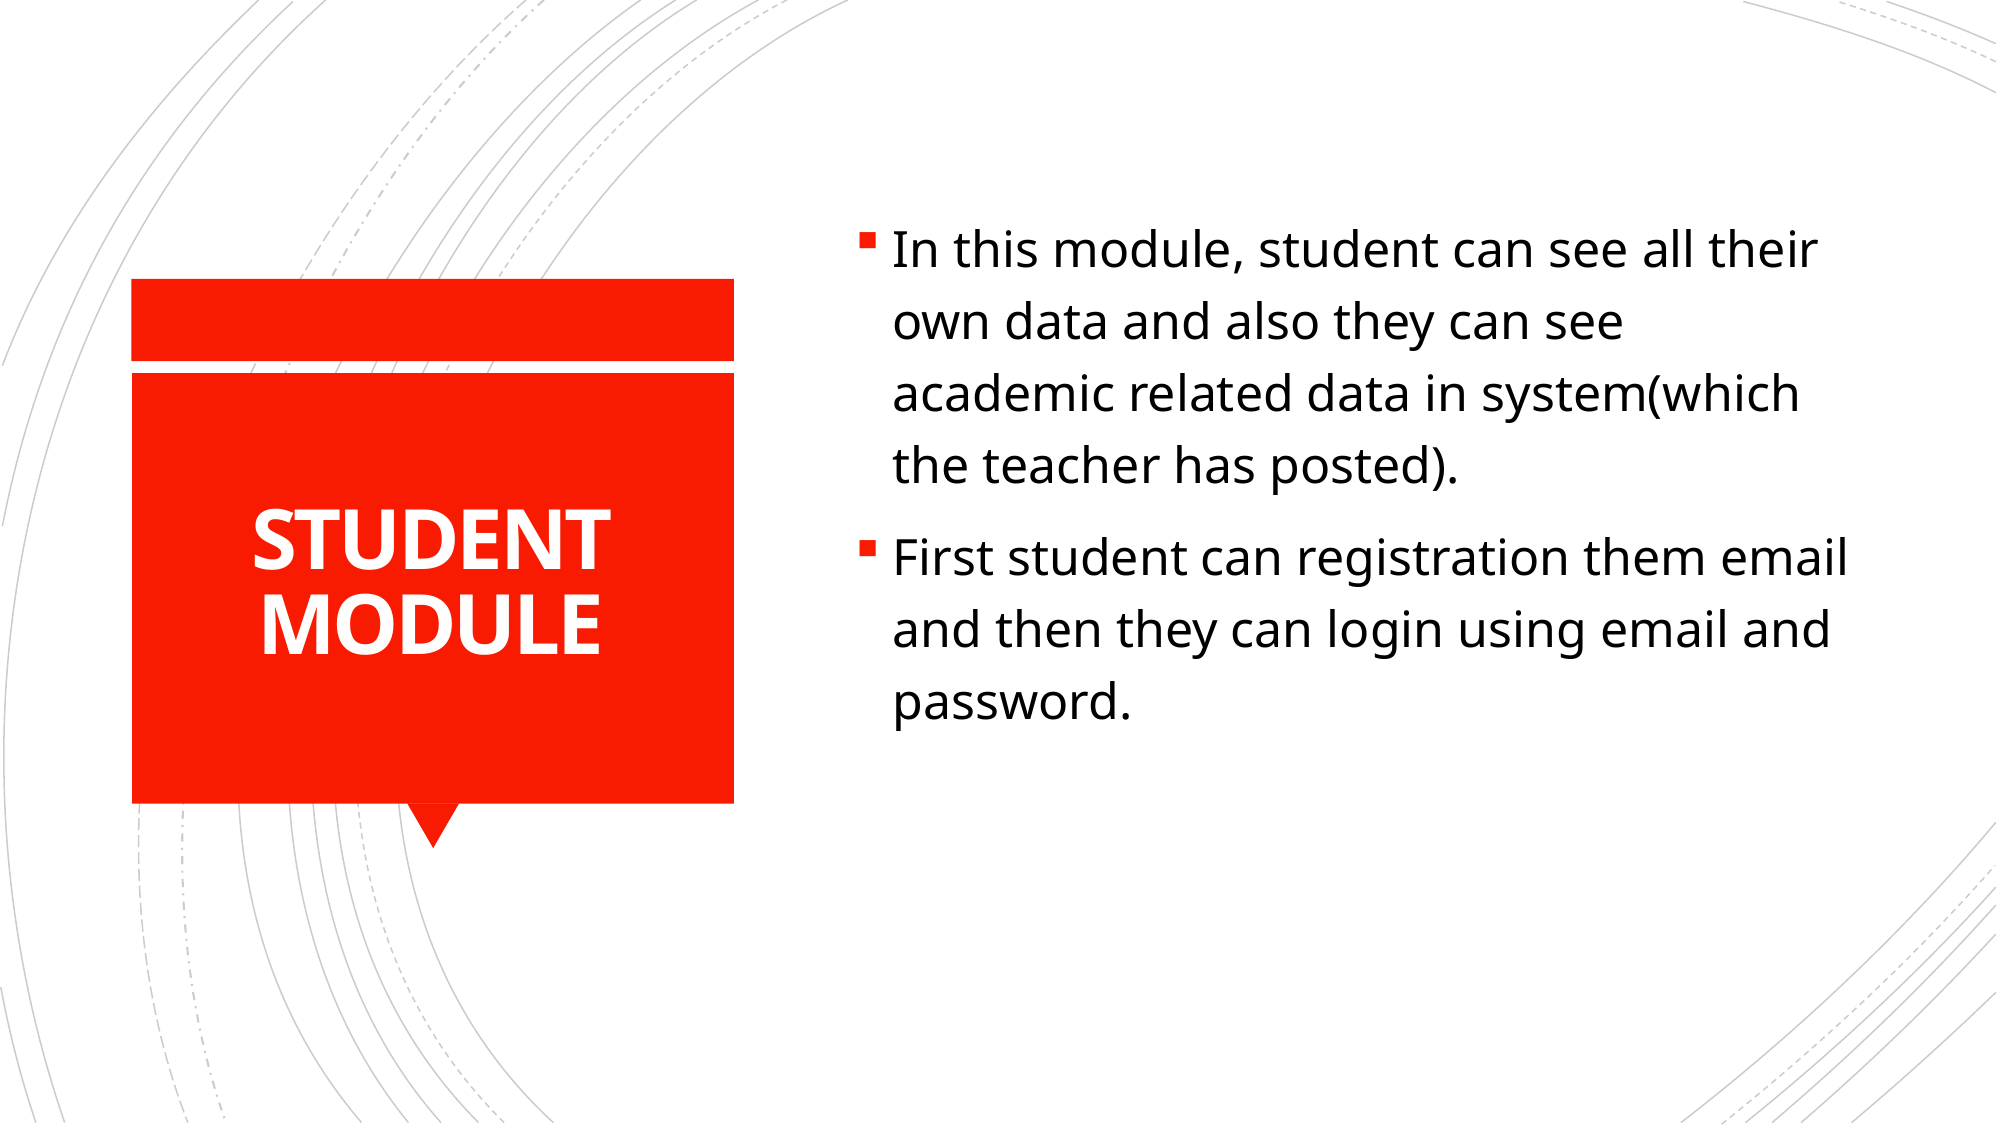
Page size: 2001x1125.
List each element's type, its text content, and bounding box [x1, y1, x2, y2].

list [839, 602, 1869, 994]
title STUDENT MODULE [66, 383, 795, 789]
list In this module, student can see all their own data and also they can see academic related data in system(which the teacher has posted). First student can registration them email and then they can login using email and password. [840, 131, 1869, 523]
